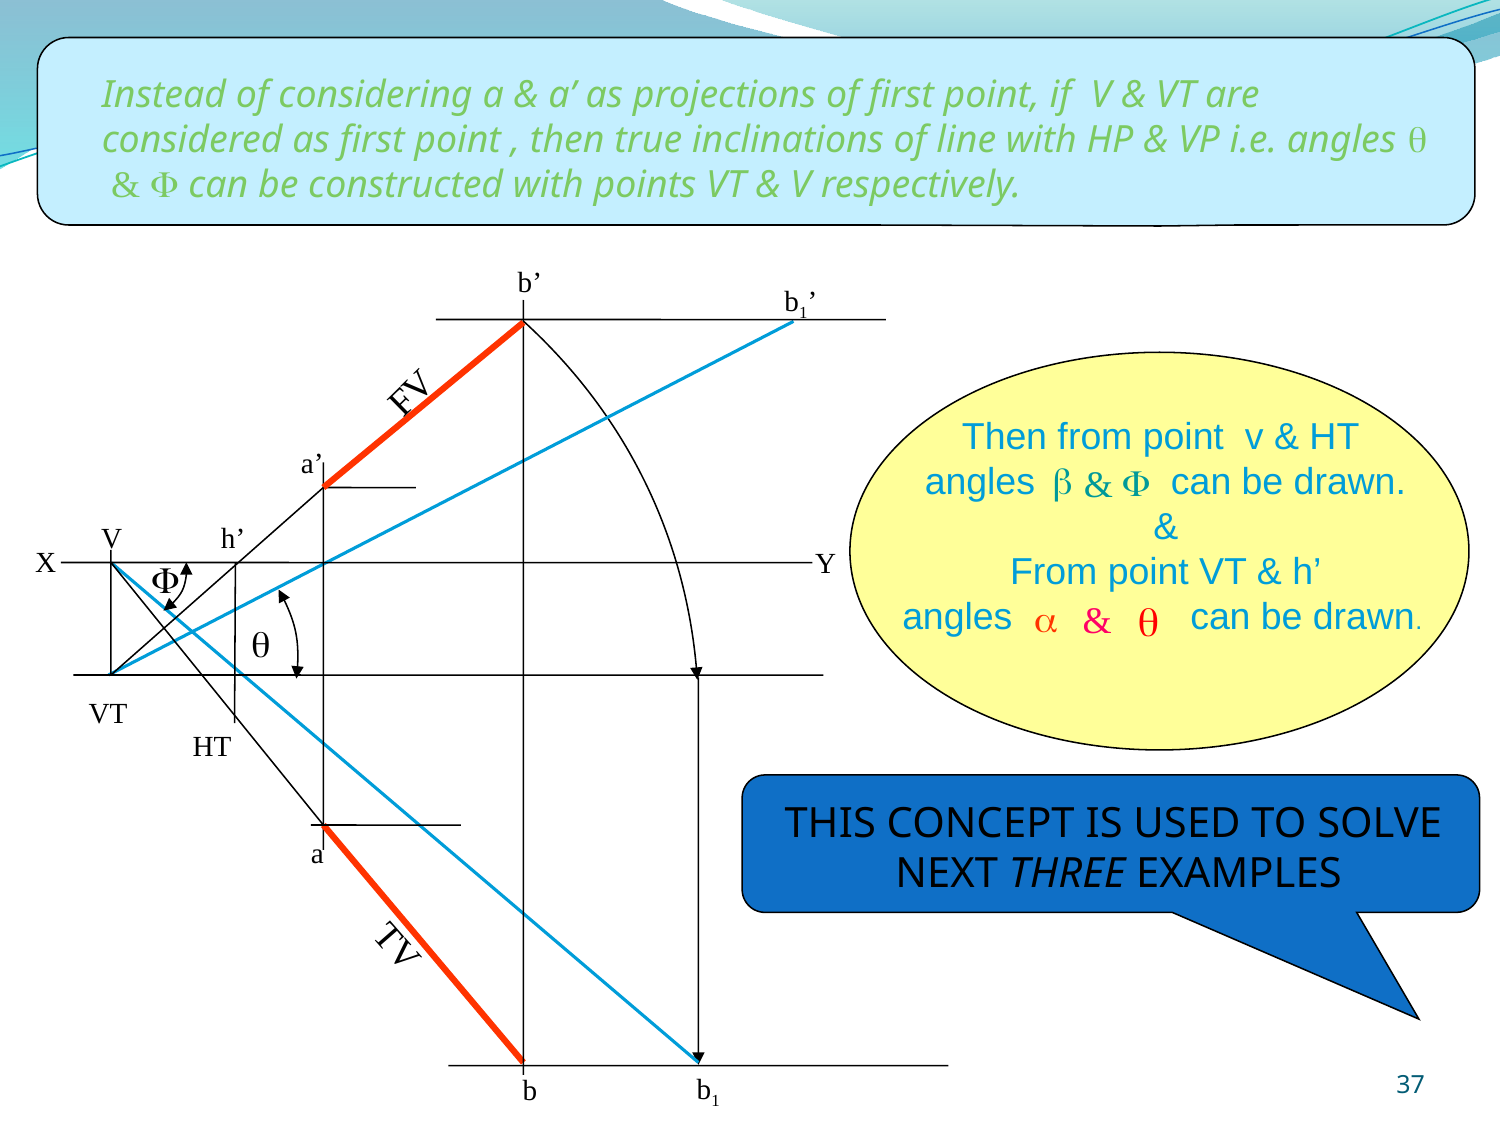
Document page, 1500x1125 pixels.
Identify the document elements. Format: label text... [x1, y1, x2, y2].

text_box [1036, 449, 1167, 514]
text_box THIS CONCEPT IS USED TO SOLVE NEXT THREE EXAMPLES [952, 788, 1457, 904]
text_box [37, 37, 1475, 227]
slide_number 37 [1299, 1042, 1425, 1103]
text_box [952, 774, 1480, 1020]
text_box [1445, 474, 1469, 628]
text_box Then from point v & HT angles can be drawn. & From point VT & h’ angles can be drawn. [952, 404, 1445, 645]
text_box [1018, 587, 1175, 653]
text_box [952, 645, 1433, 750]
text_box [952, 352, 1368, 404]
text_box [19, 255, 949, 1115]
text_box Instead of considering a & a’ as projections of first point, if V & VT are considered as first point , then true inclinations of line with HP & VP i.e. angles  &  can be constructed with points VT & V respectively. [87, 62, 1450, 213]
